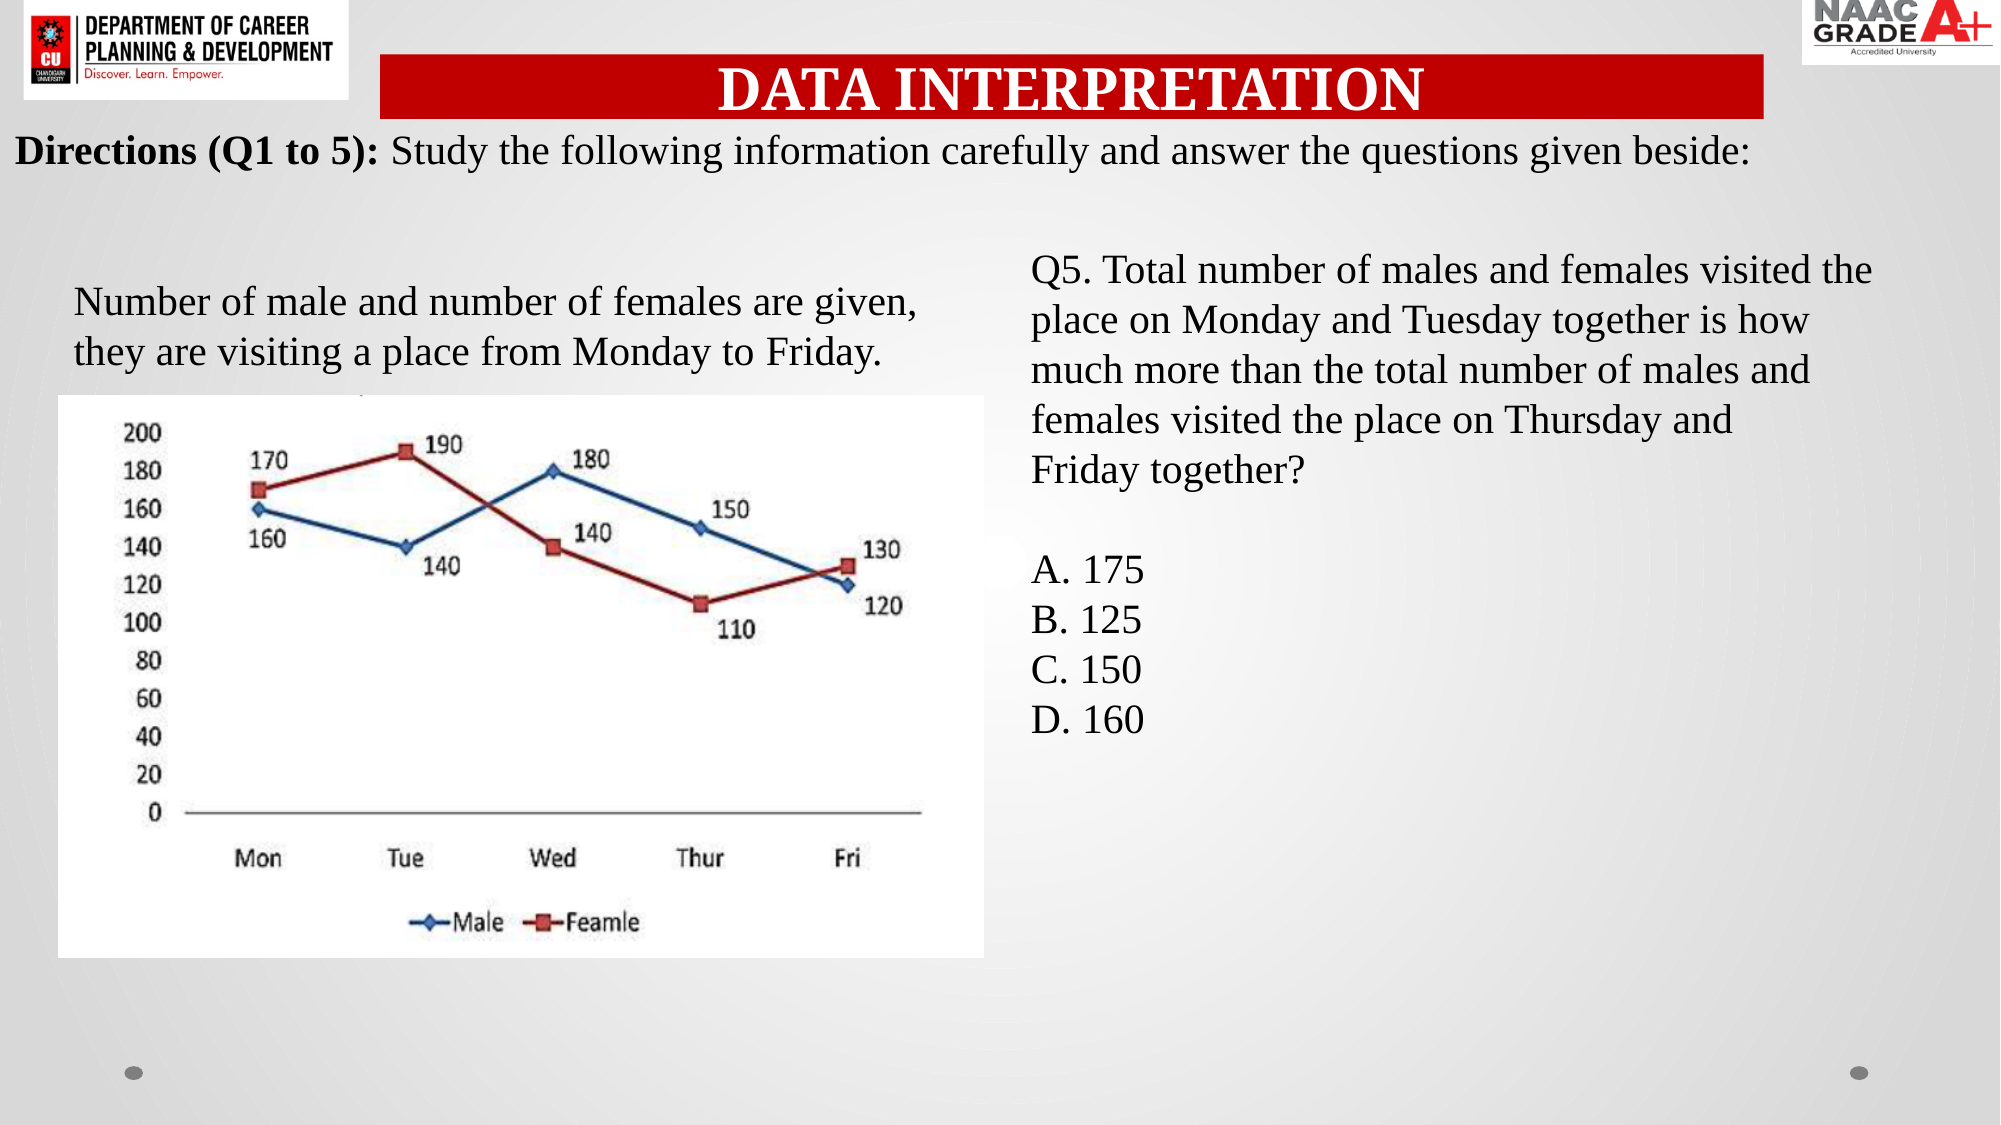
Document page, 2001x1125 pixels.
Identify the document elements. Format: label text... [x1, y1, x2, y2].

text_box Q5. Total number of males and females visited the place on Monday and Tuesday together is how much more than the total number of males and females visited the place on Thursday and Friday together? A. 175 B. 125 C. 150 D. 160 [1016, 234, 1941, 749]
picture [58, 394, 985, 958]
text_box Directions (Q1 to 5): Study the following information carefully and answer the questions given beside: [0, 115, 1834, 180]
text_box Number of male and number of females are given, they are visiting a place from Monday to Friday. [58, 266, 941, 381]
picture [1801, 0, 2000, 65]
picture [23, 0, 349, 100]
text_box DATA INTERPRETATION [380, 54, 1764, 115]
